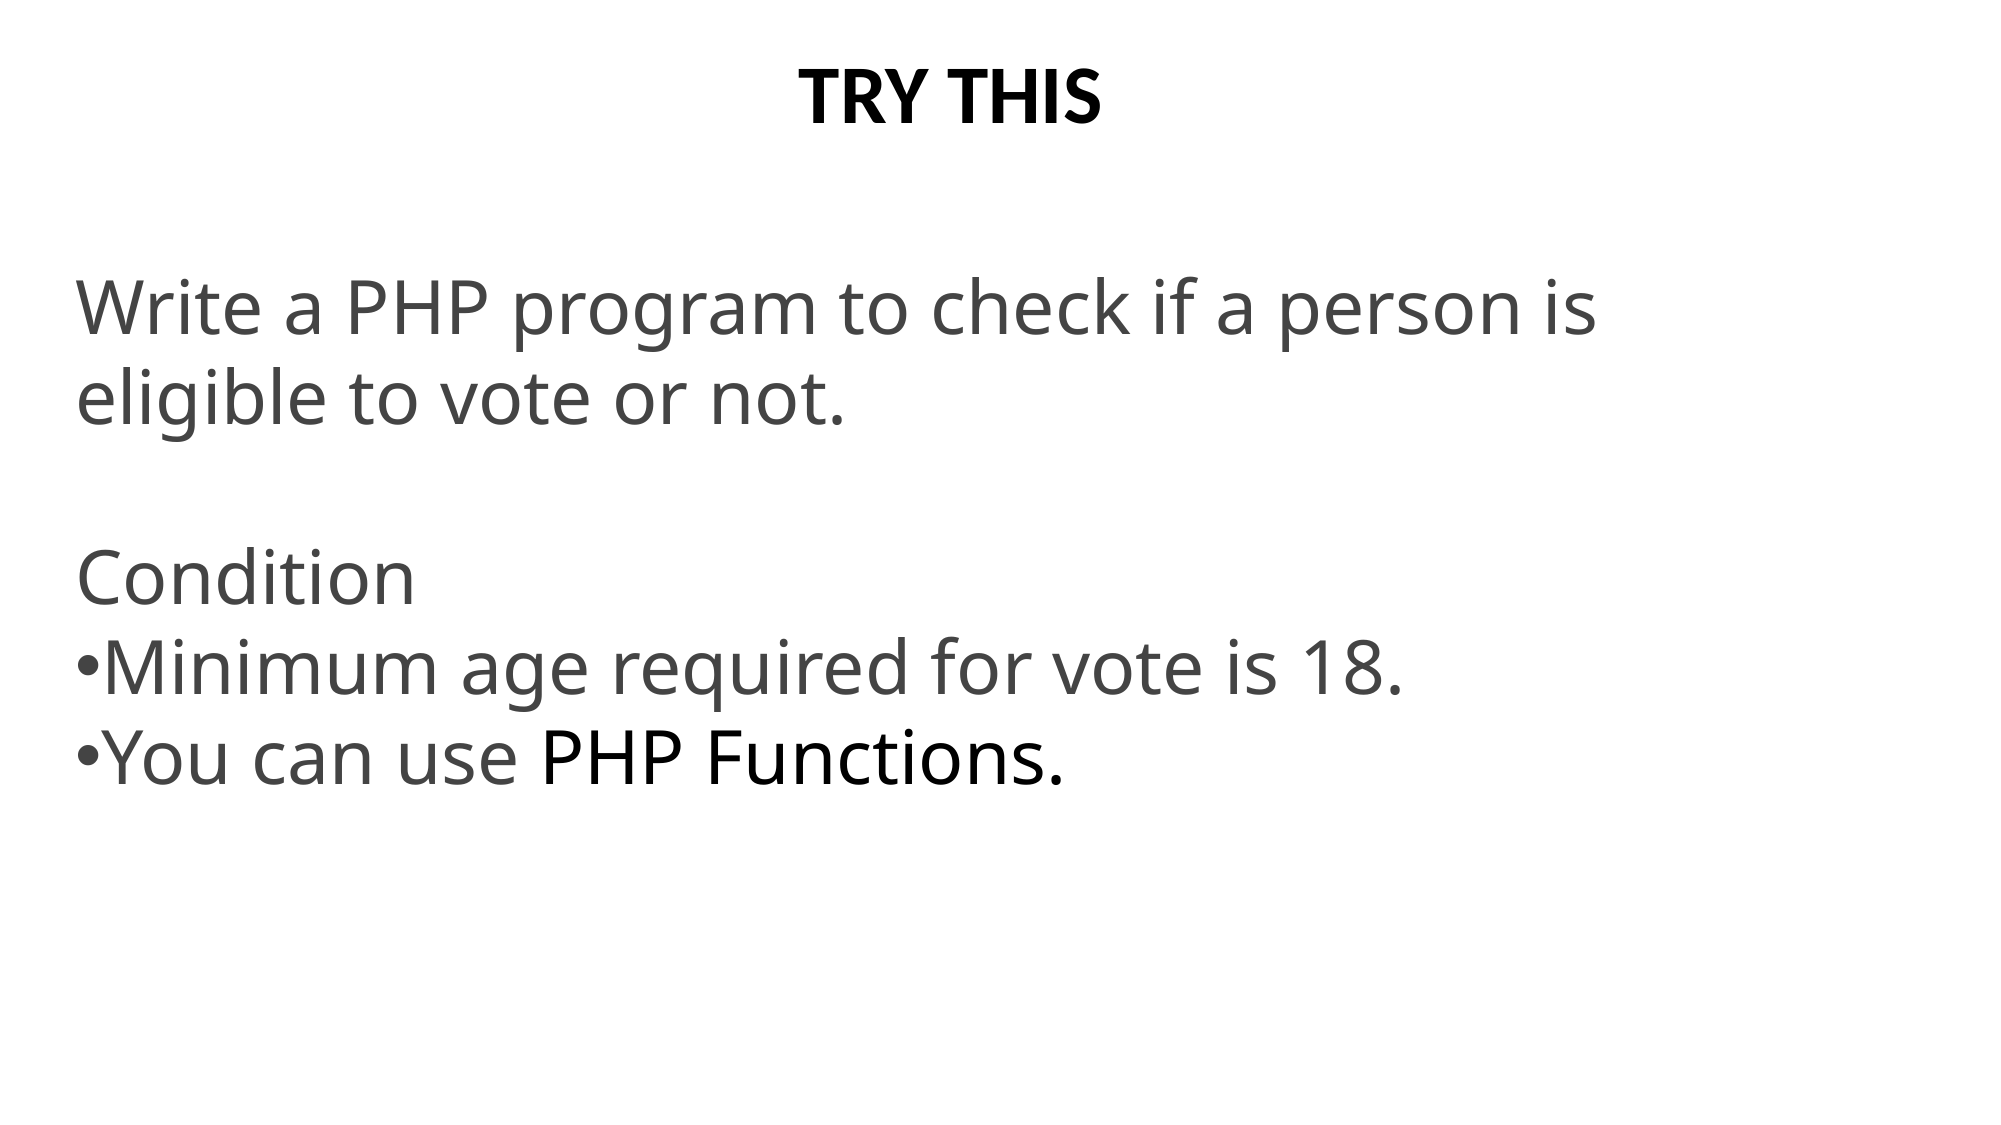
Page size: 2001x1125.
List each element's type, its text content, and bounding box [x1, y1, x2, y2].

text_box TRY THIS [441, 32, 1442, 148]
text_box Write a PHP program to check if a person is eligible to vote or not. Condition Minimum age required for vote is 18. You can use PHP Functions. [60, 252, 1886, 807]
